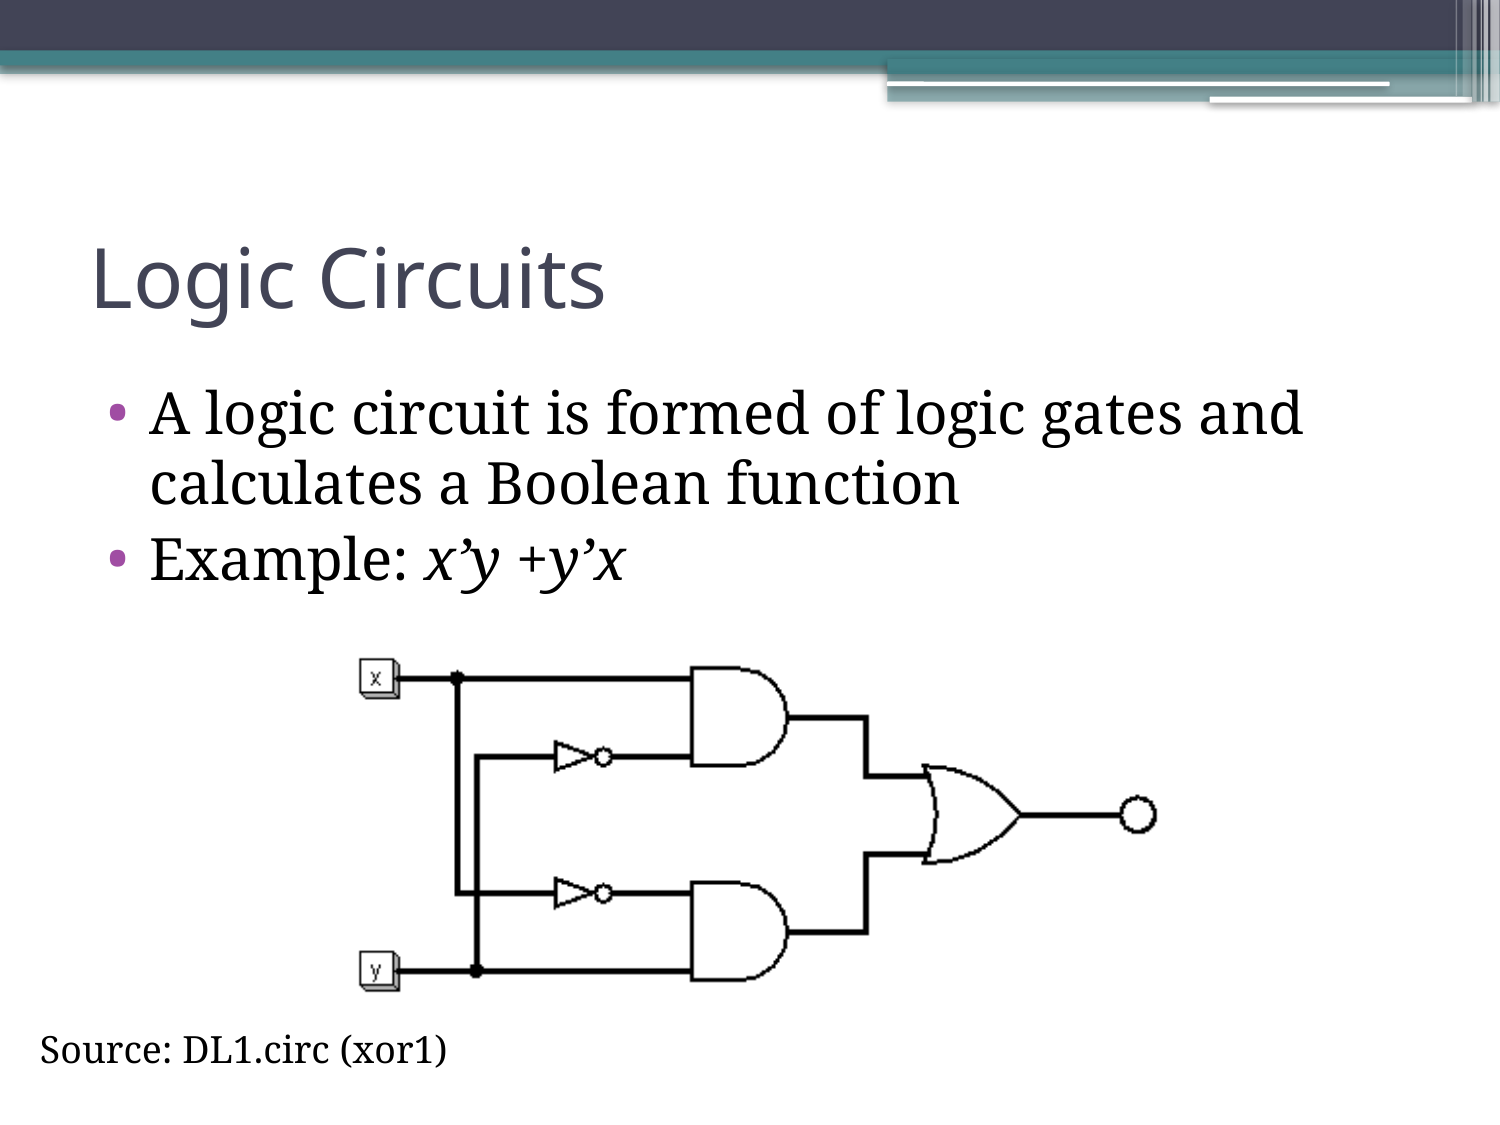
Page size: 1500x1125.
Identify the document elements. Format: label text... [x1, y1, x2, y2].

title Logic Circuits [75, 187, 1425, 363]
list A logic circuit is formed of logic gates and calculates a Boolean function Example: x’y +y’x [75, 368, 1425, 650]
text_box Source: DL1.circ (xor1) [25, 1018, 464, 1079]
picture [349, 649, 1167, 1001]
